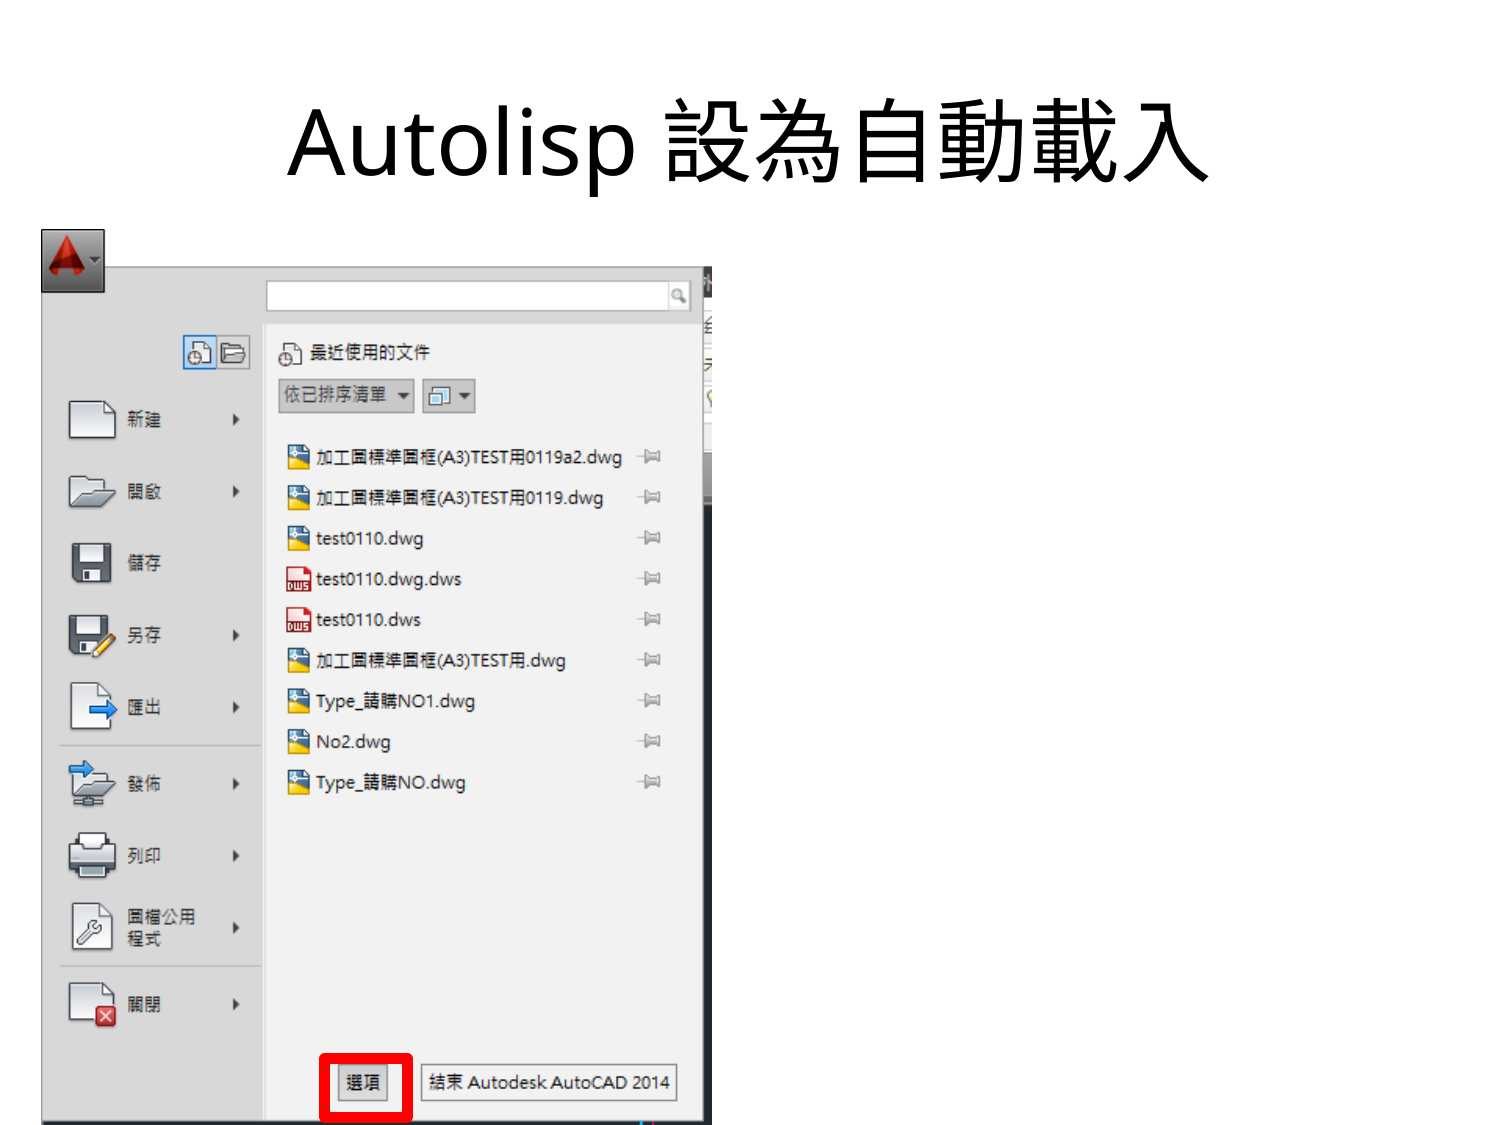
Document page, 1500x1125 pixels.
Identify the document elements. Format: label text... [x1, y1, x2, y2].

title Autolisp設為自動載入 [75, 45, 1425, 233]
picture [41, 229, 712, 1125]
